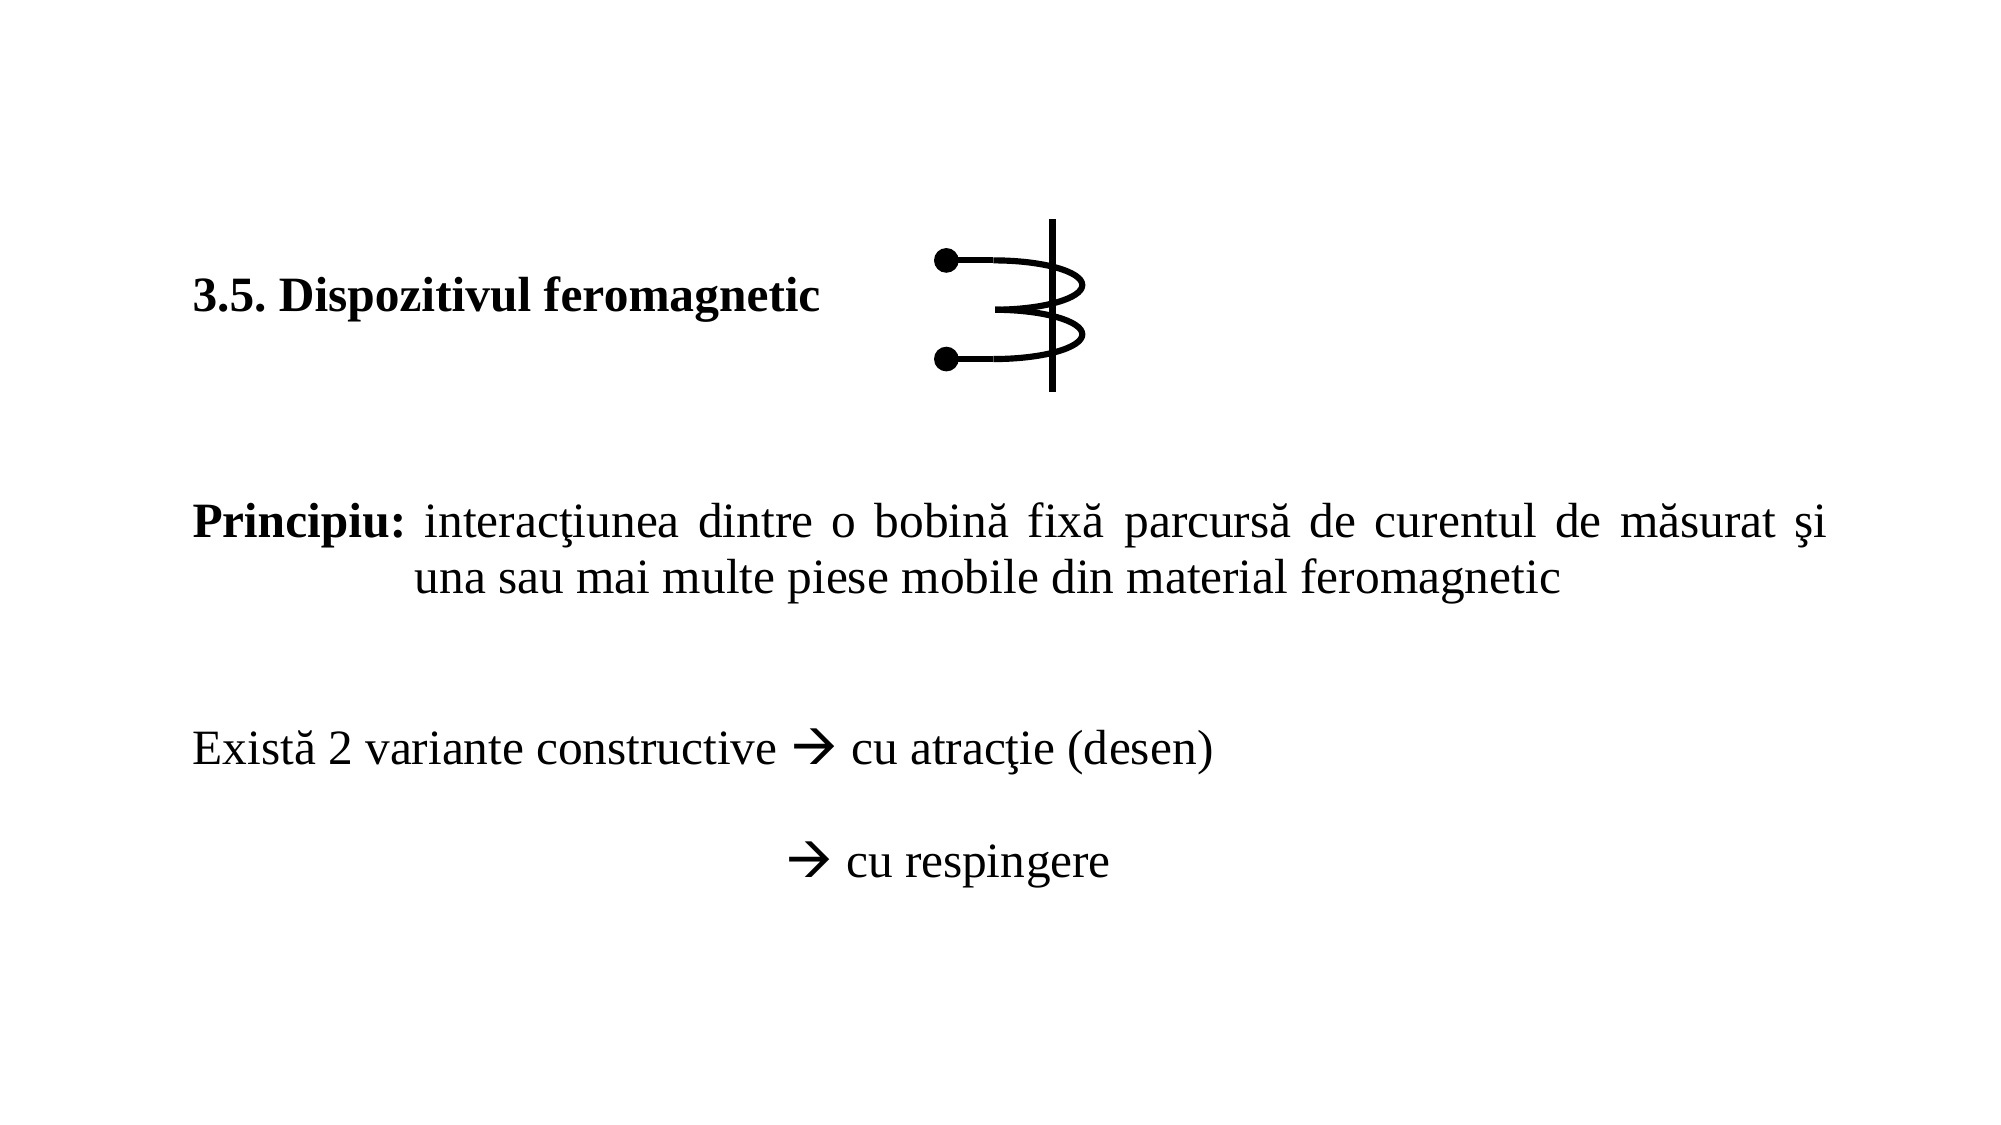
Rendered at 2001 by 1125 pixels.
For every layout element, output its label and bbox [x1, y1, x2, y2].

picture [118, 152, 1828, 891]
